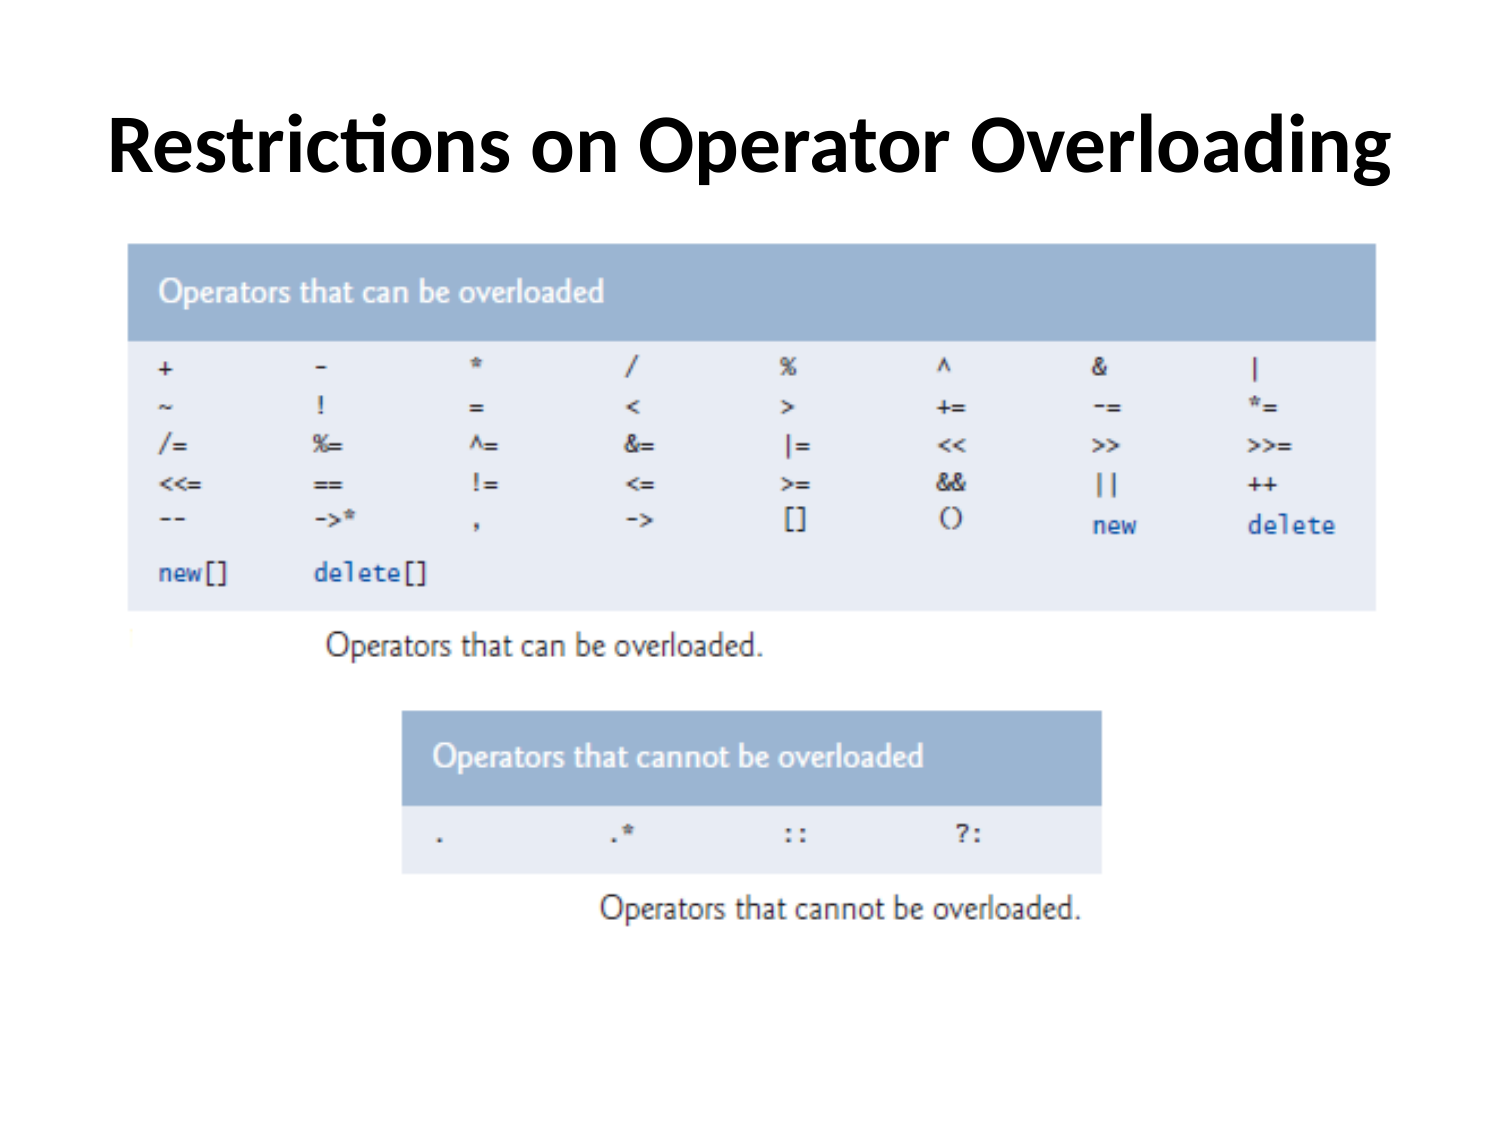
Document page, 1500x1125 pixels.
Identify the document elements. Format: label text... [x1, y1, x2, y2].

title Restrictions on Operator Overloading [75, 45, 1425, 233]
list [99, 224, 1406, 938]
